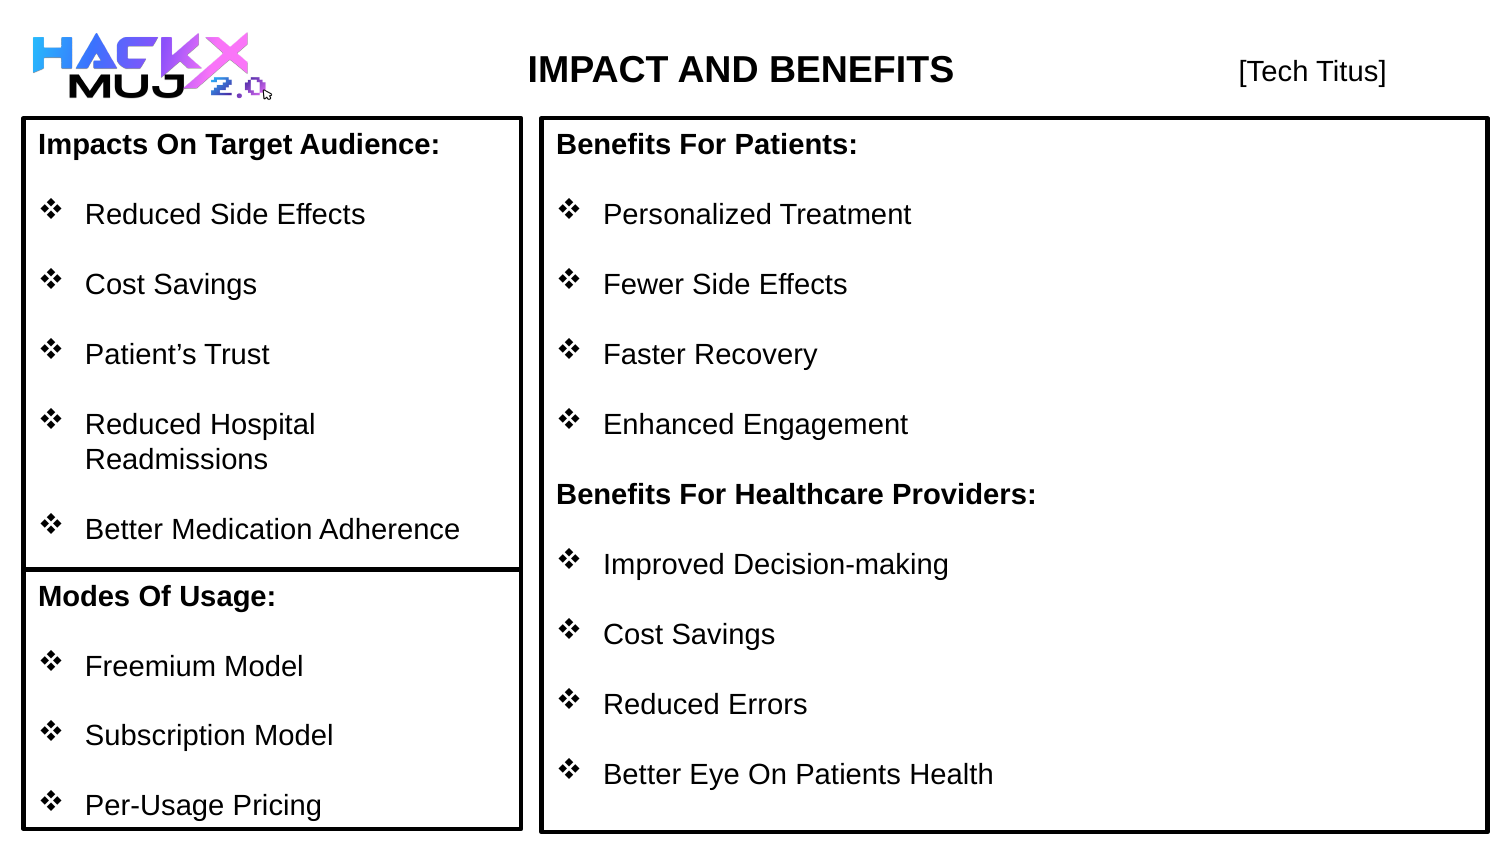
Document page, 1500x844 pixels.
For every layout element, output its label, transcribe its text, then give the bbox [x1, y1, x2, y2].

text_box Benefits For Patients: Personalized Treatment Fewer Side Effects Faster Recovery Enhanced Engagement Benefits For Healthcare Providers: Improved Decision-making Cost Savings Reduced Errors Better Eye On Patients Health [539, 116, 1490, 834]
text_box Impacts On Target Audience: Reduced Side Effects Cost Savings Patient’s Trust Reduced Hospital Readmissions Better Medication Adherence [21, 116, 523, 567]
text_box [32, 32, 273, 105]
title [Tech Titus] [1223, 37, 1449, 99]
text_box Modes Of Usage: Freemium Model Subscription Model Per-Usage Pricing [21, 567, 523, 831]
text_box IMPACT AND BENEFITS [512, 30, 983, 106]
